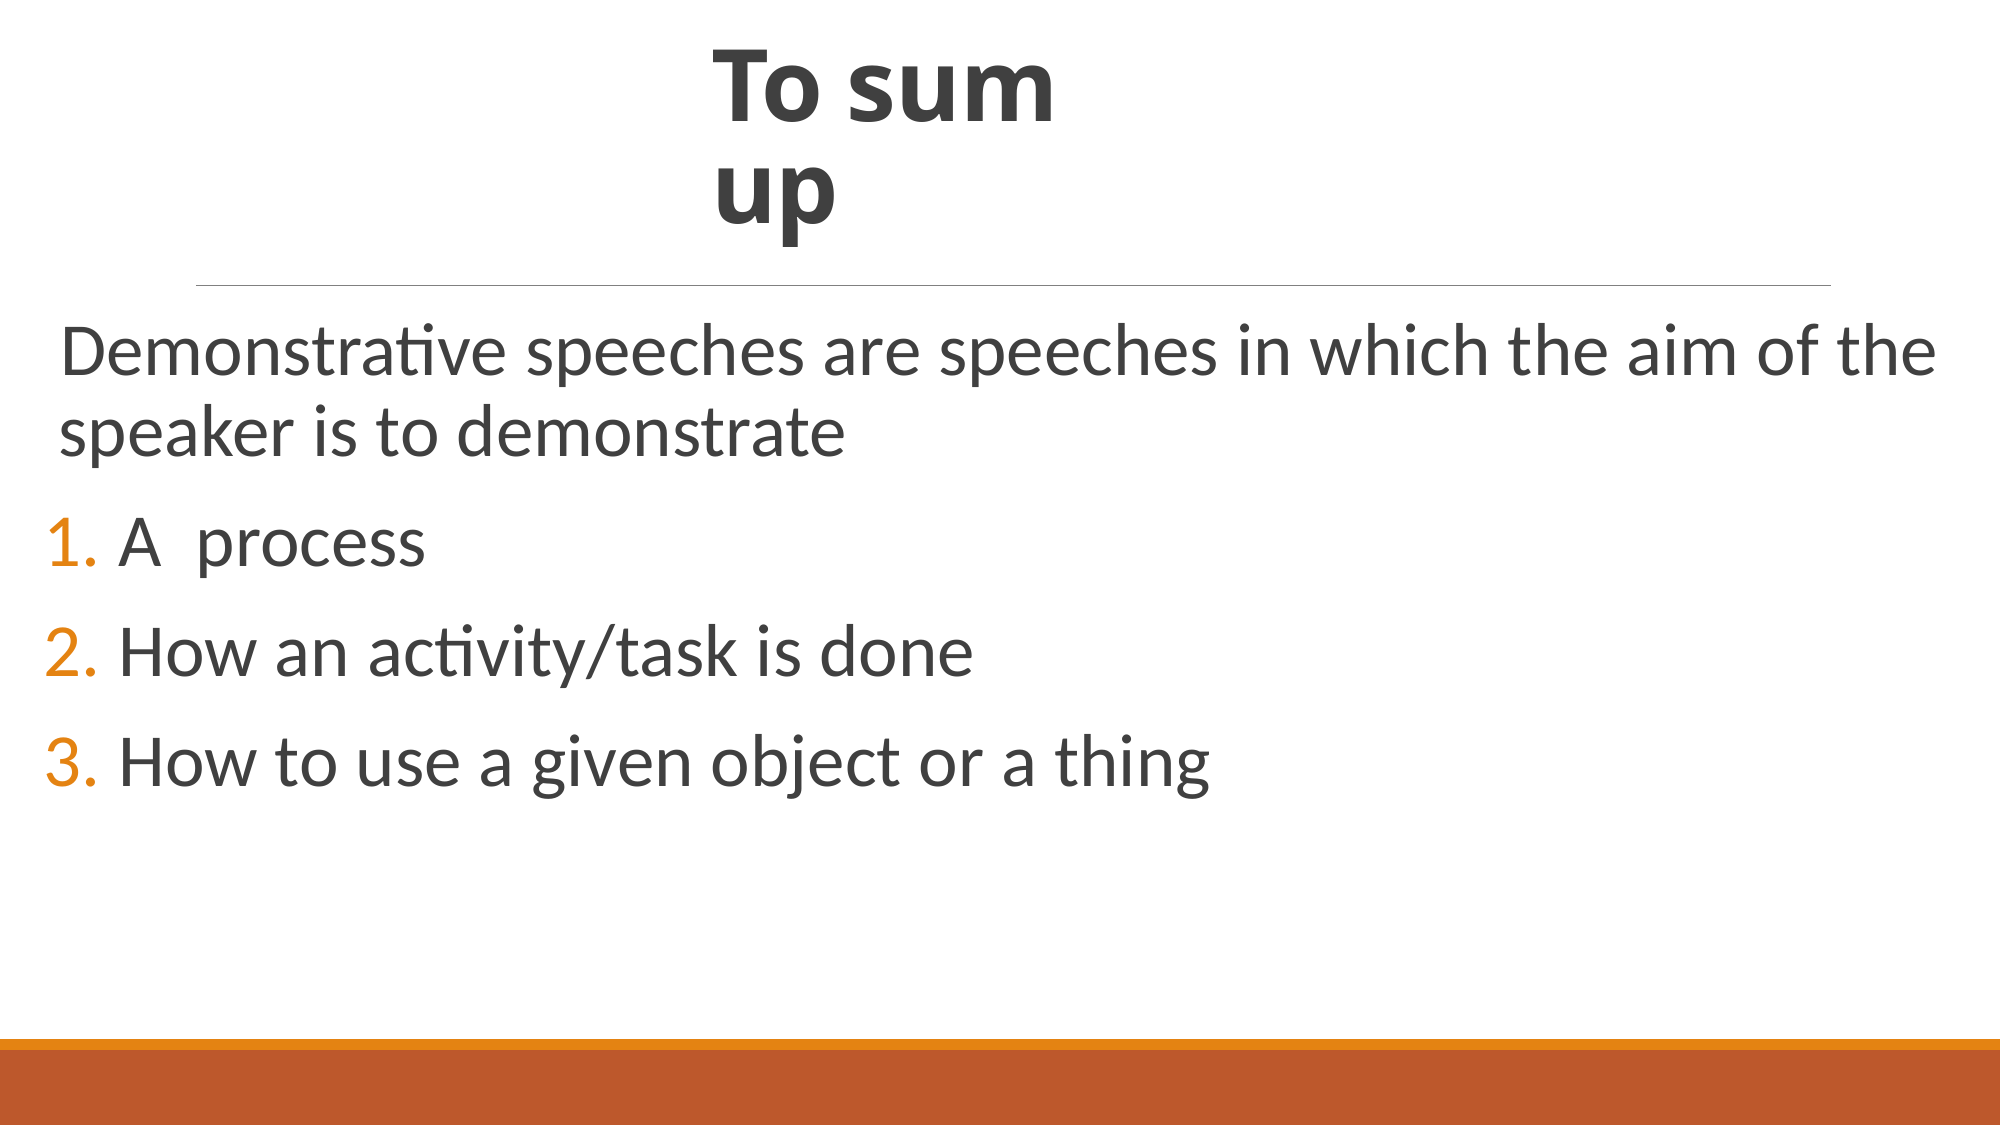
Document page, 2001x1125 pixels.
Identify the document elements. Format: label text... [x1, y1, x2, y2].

title To sum up [696, 87, 1138, 252]
list Demonstrative speeches are speeches in which the aim of the speaker is to demonstrate A process How an activity/task is done How to use a given object or a thing [43, 302, 1950, 1017]
